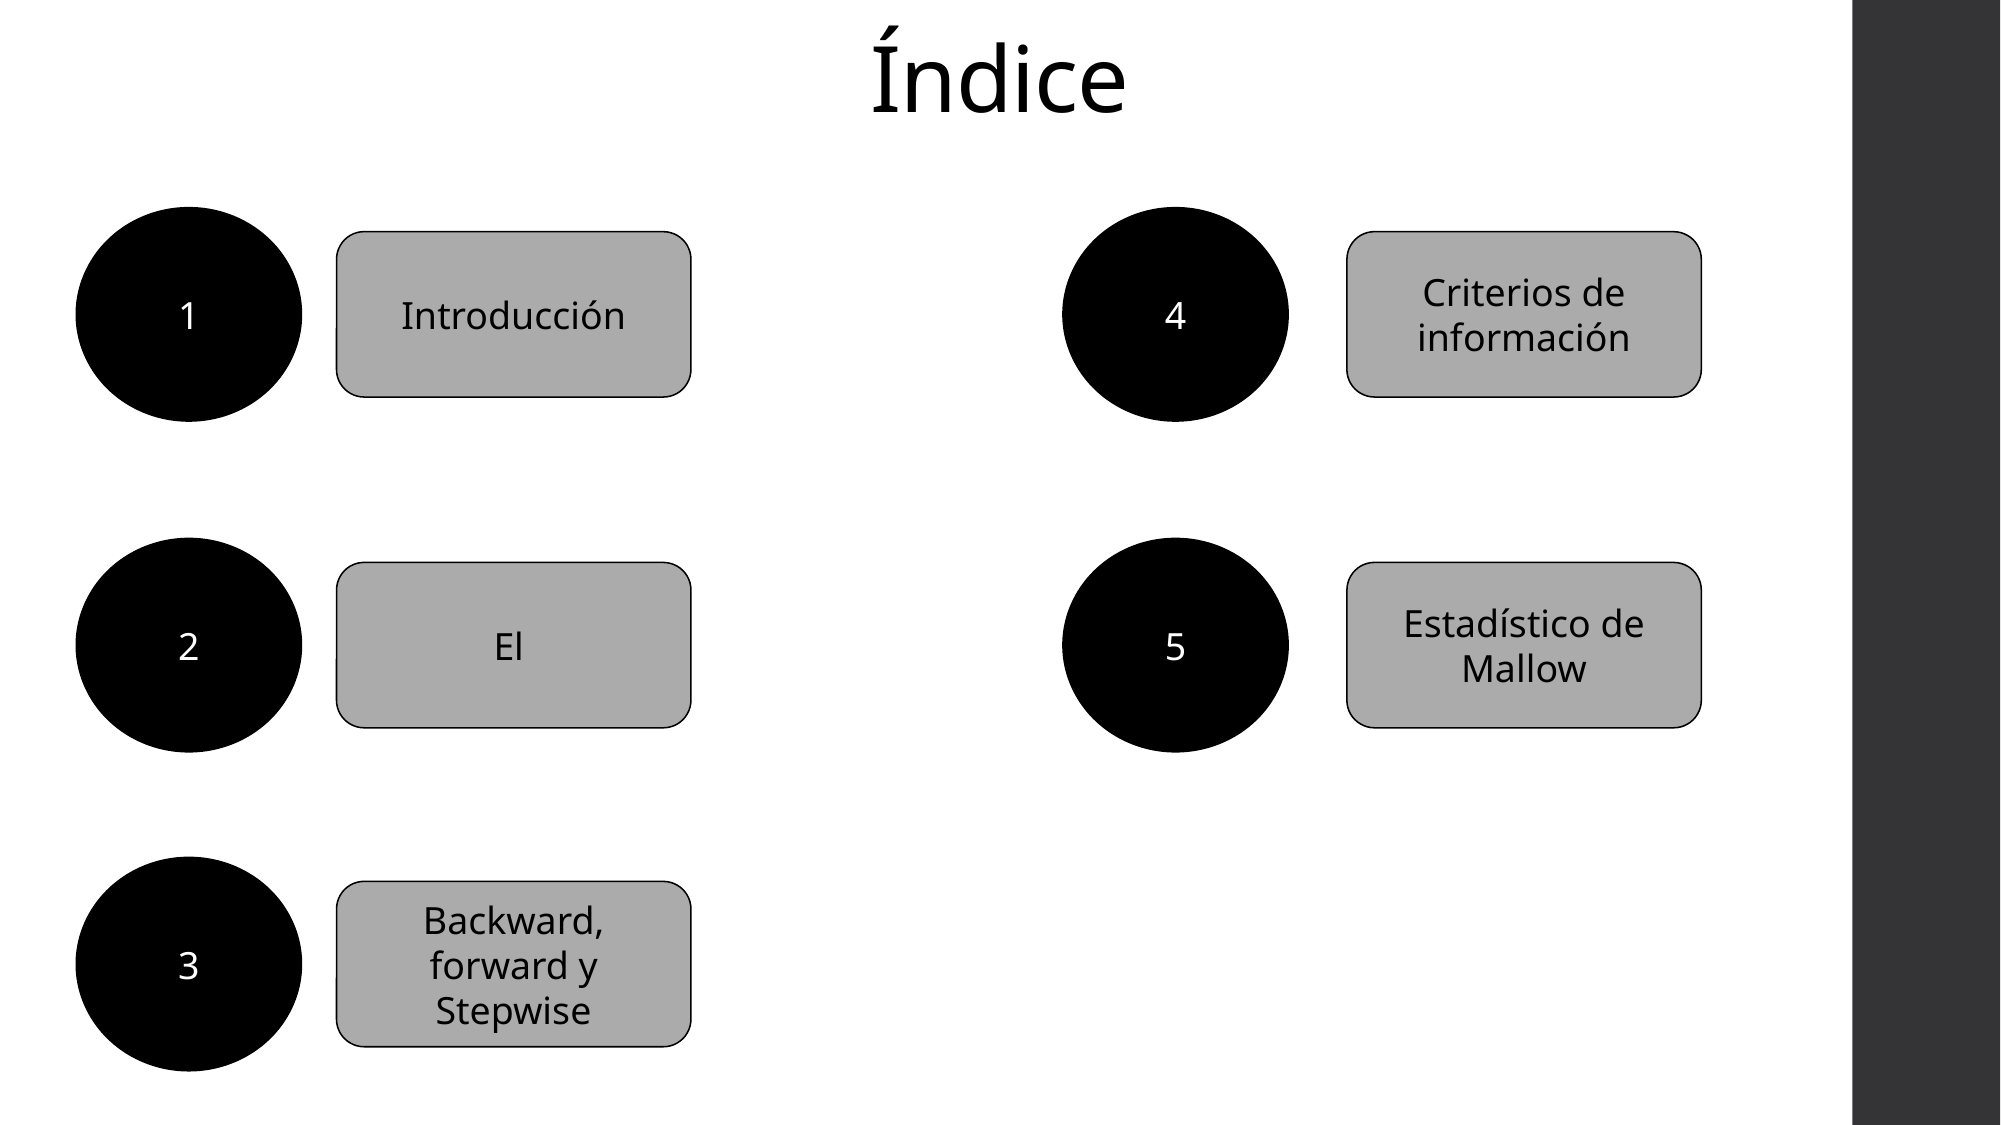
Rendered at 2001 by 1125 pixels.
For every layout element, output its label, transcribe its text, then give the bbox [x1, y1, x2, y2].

text_box 1 [75, 206, 303, 422]
text_box 4 [1062, 206, 1289, 422]
text_box 5 [1062, 537, 1289, 753]
text_box 2 [75, 537, 303, 753]
text_box Estadístico de Mallow [1346, 561, 1703, 729]
text_box Criterios de información [1346, 230, 1703, 398]
title Índice [204, 0, 1795, 140]
text_box 3 [75, 856, 303, 1072]
text_box Introducción [335, 230, 692, 398]
text_box Backward, forward y Stepwise [335, 880, 692, 1048]
